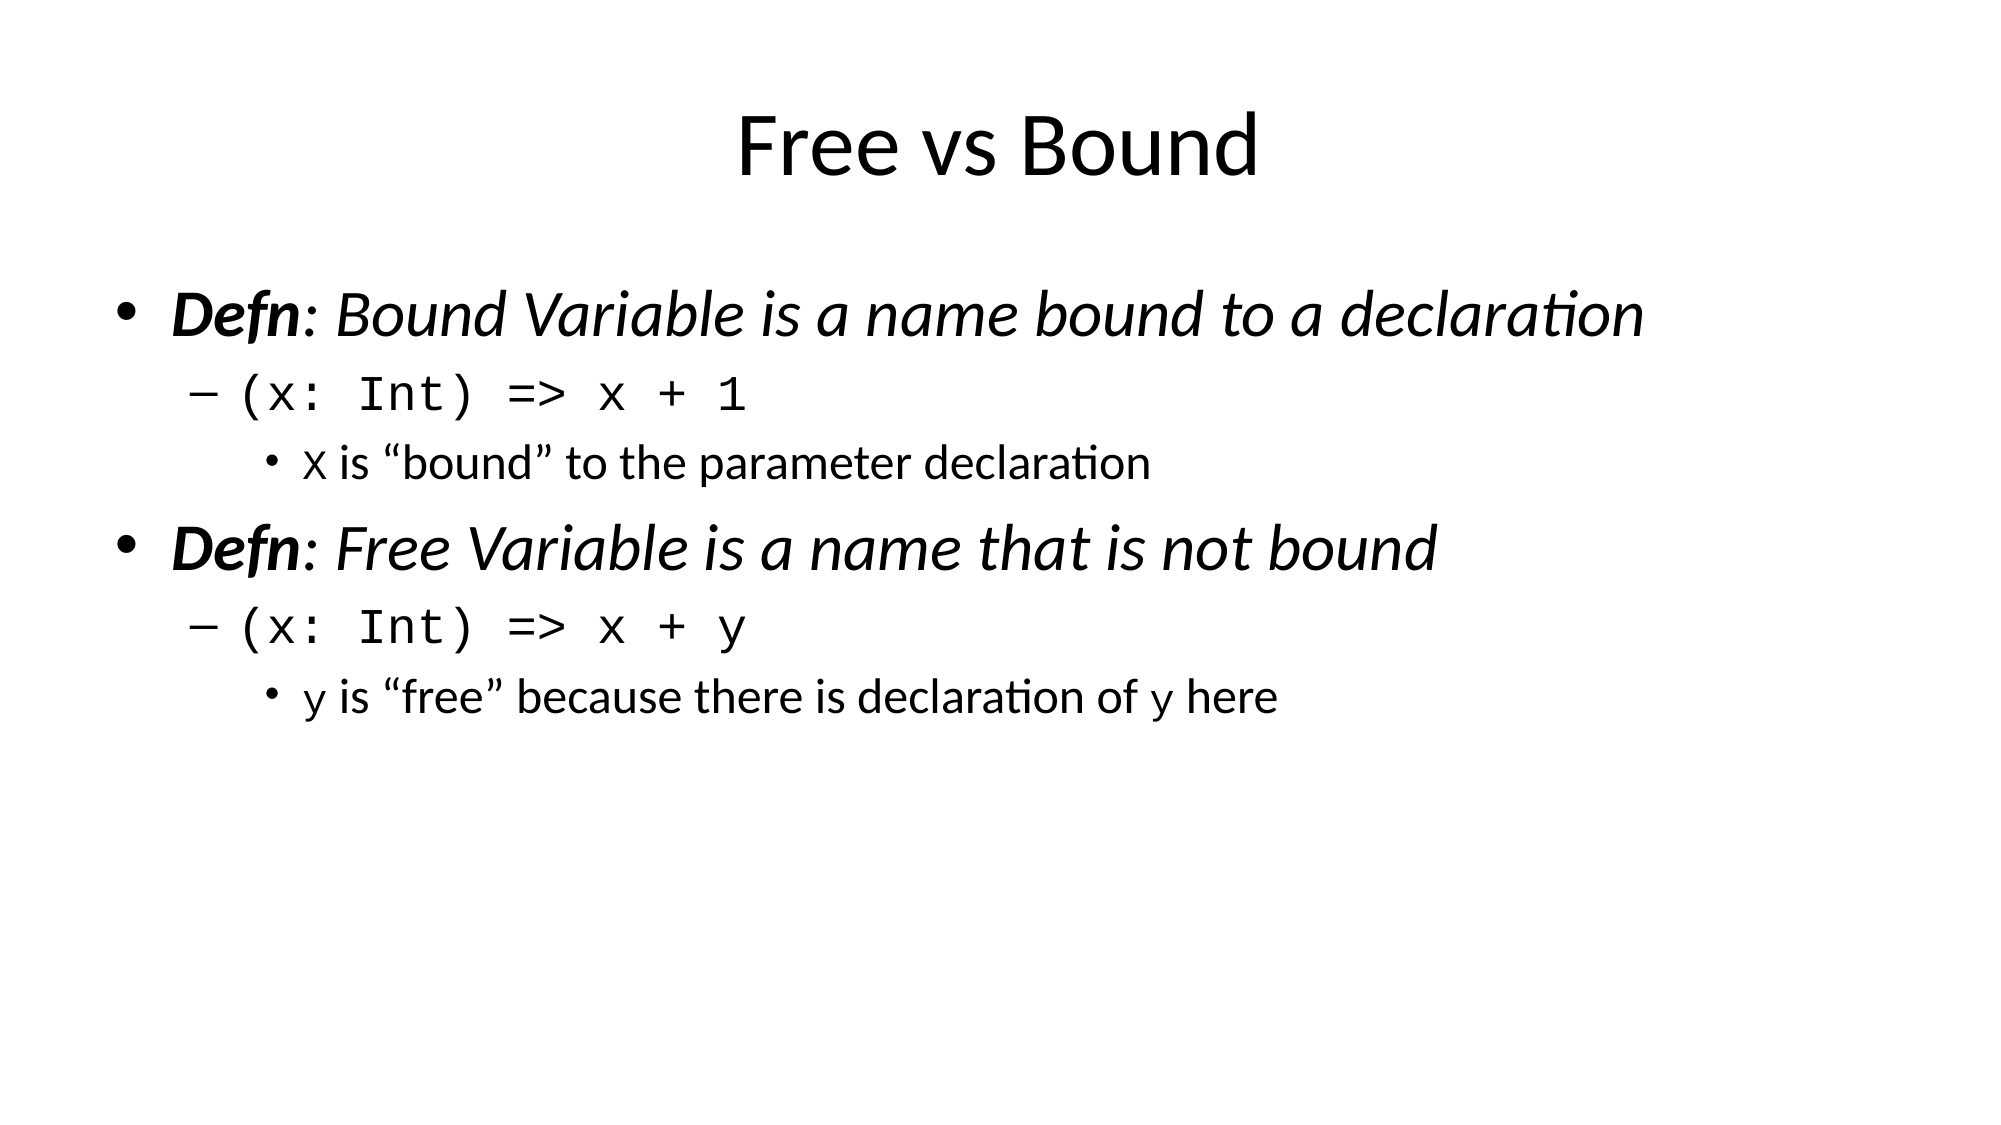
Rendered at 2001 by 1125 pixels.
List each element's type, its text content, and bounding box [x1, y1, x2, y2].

list Defn: Bound Variable is a name bound to a declaration (x: Int) => x + 1 X is “bound” to the parameter declaration Defn: Free Variable is a name that is not bound (x: Int) => x + y y is “free” because there is declaration of y here [99, 262, 1900, 1005]
title Free vs Bound [99, 45, 1900, 233]
